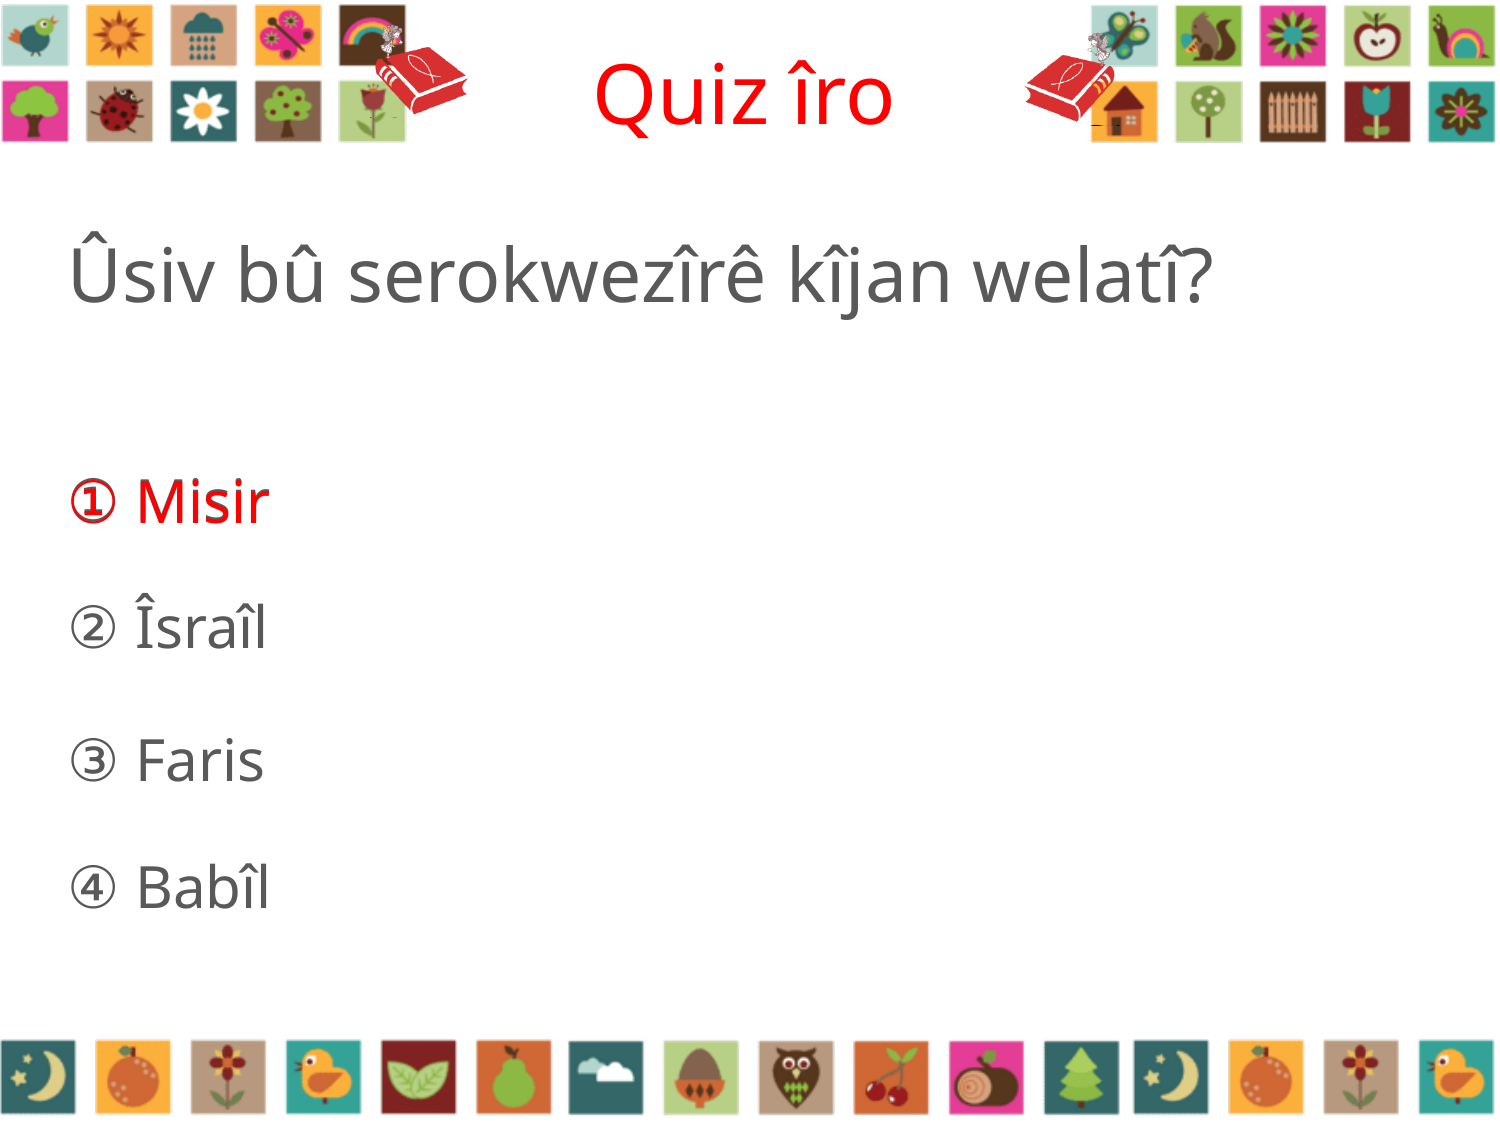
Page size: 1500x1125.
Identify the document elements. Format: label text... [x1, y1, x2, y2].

picture [993, 3, 1500, 150]
text_box ③ Faris [53, 716, 1483, 801]
picture [0, 3, 501, 150]
text_box ④ Babîl [53, 842, 1483, 928]
text_box ② Îsraîl [53, 582, 1436, 668]
text_box Ûsiv bû serokwezîrê kîjan welatî? [53, 219, 1436, 325]
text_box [0, 1028, 1500, 1118]
text_box Quiz îro [424, 33, 1077, 149]
text_box ① Misir [53, 457, 1483, 543]
